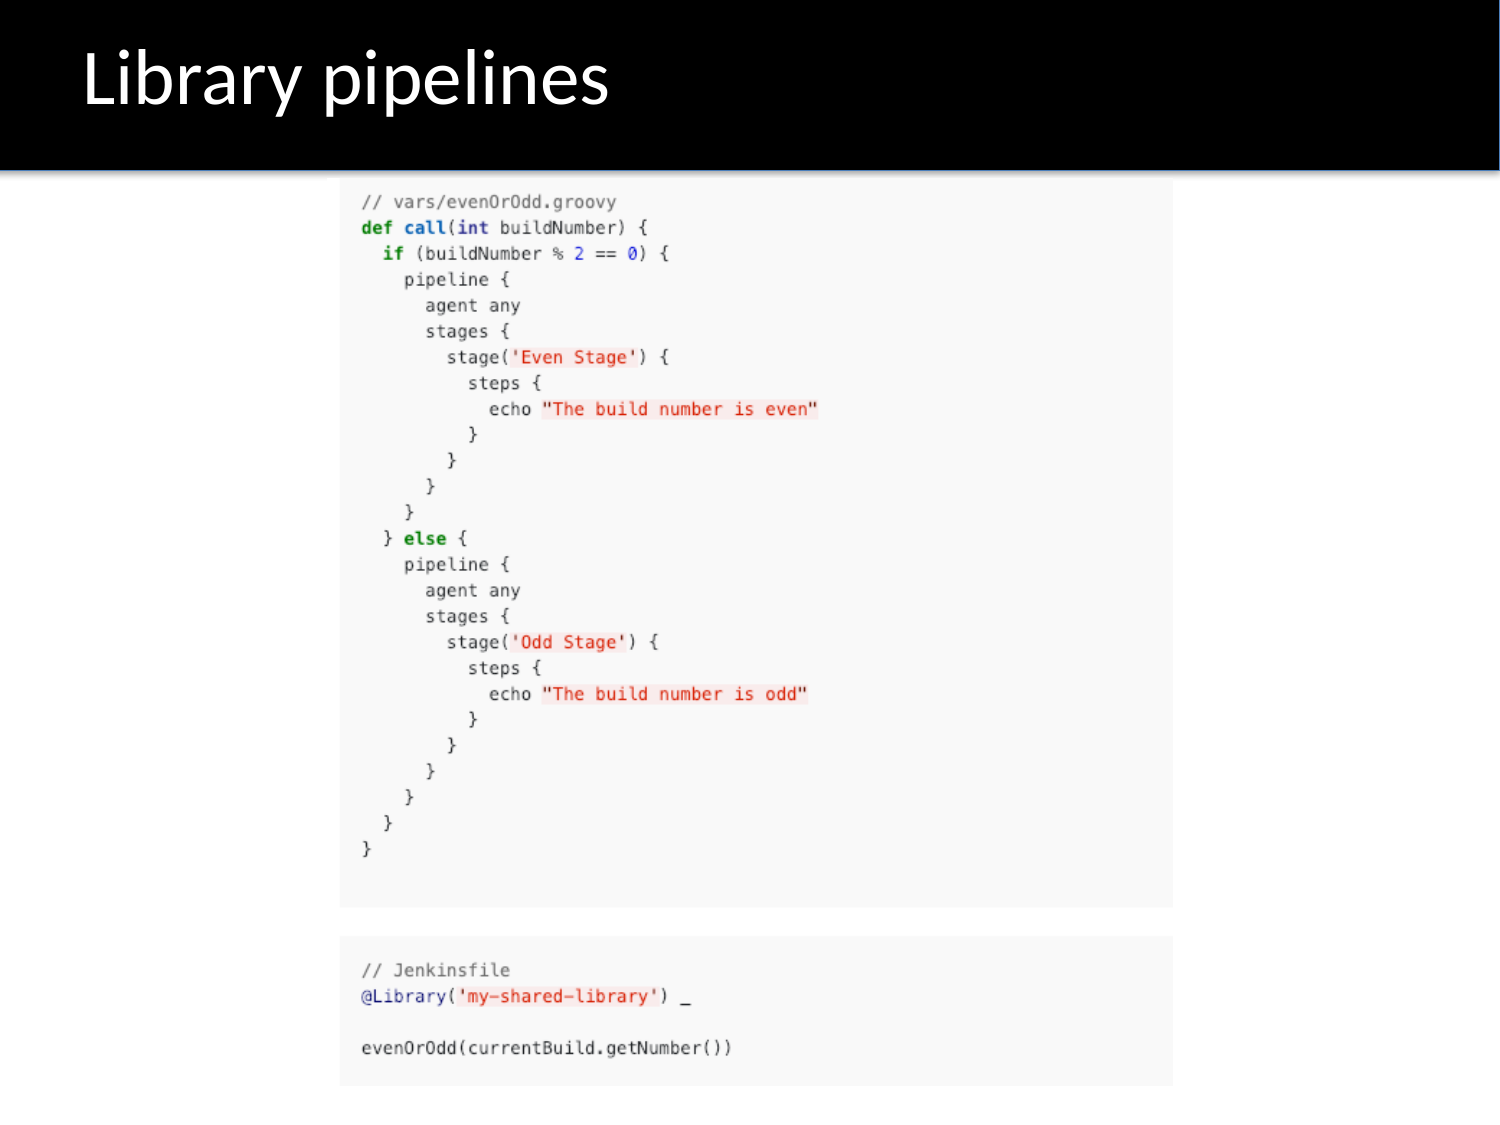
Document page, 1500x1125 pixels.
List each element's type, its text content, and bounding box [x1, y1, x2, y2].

text_box [0, 0, 1500, 171]
title Library pipelines [74, 18, 1426, 129]
picture [327, 177, 1173, 1086]
